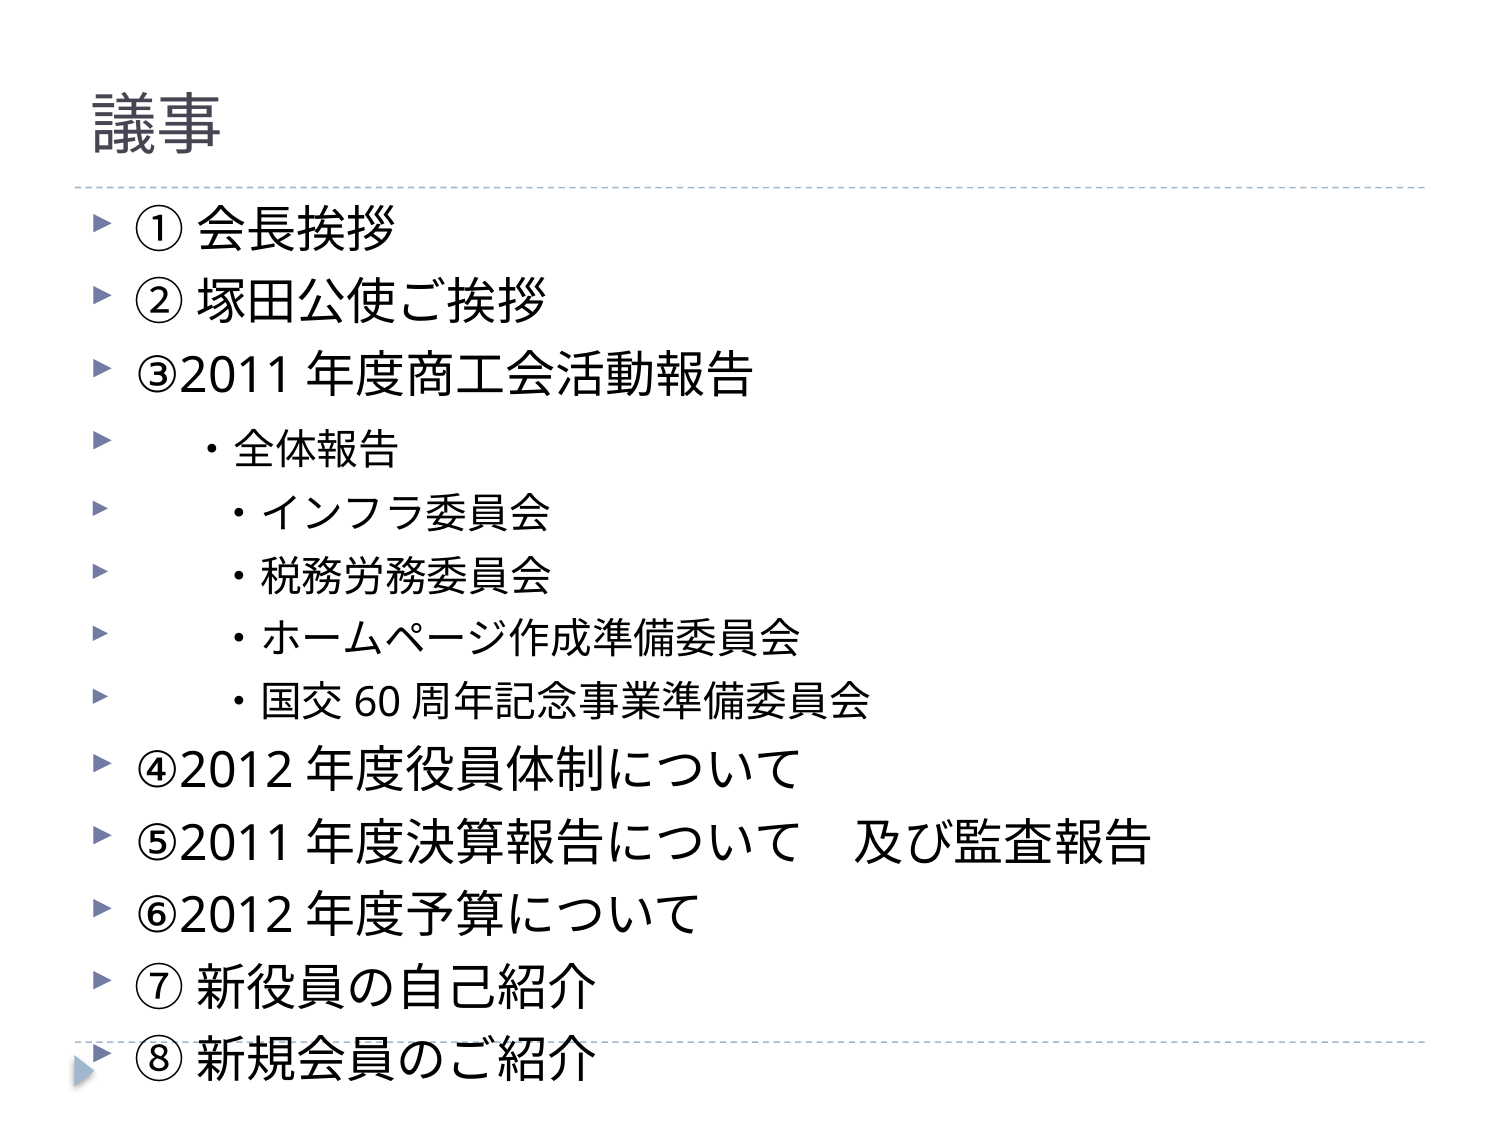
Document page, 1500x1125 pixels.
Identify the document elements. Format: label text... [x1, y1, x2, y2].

list ①会長挨拶 ②塚田公使ご挨拶 ③2011年度商工会活動報告 ・全体報告 ・インフラ委員会 ・税務労務委員会 ・ホームページ作成準備委員会 ・国交60周年記念事業準備委員会 ④2012年度役員体制について ⑤2011年度決算報告について 及び監査報告 ⑥2012年度予算について ⑦新役員の自己紹介 ⑧新規会員のご紹介 [74, 189, 1454, 1000]
title 議事 [74, 7, 1426, 171]
